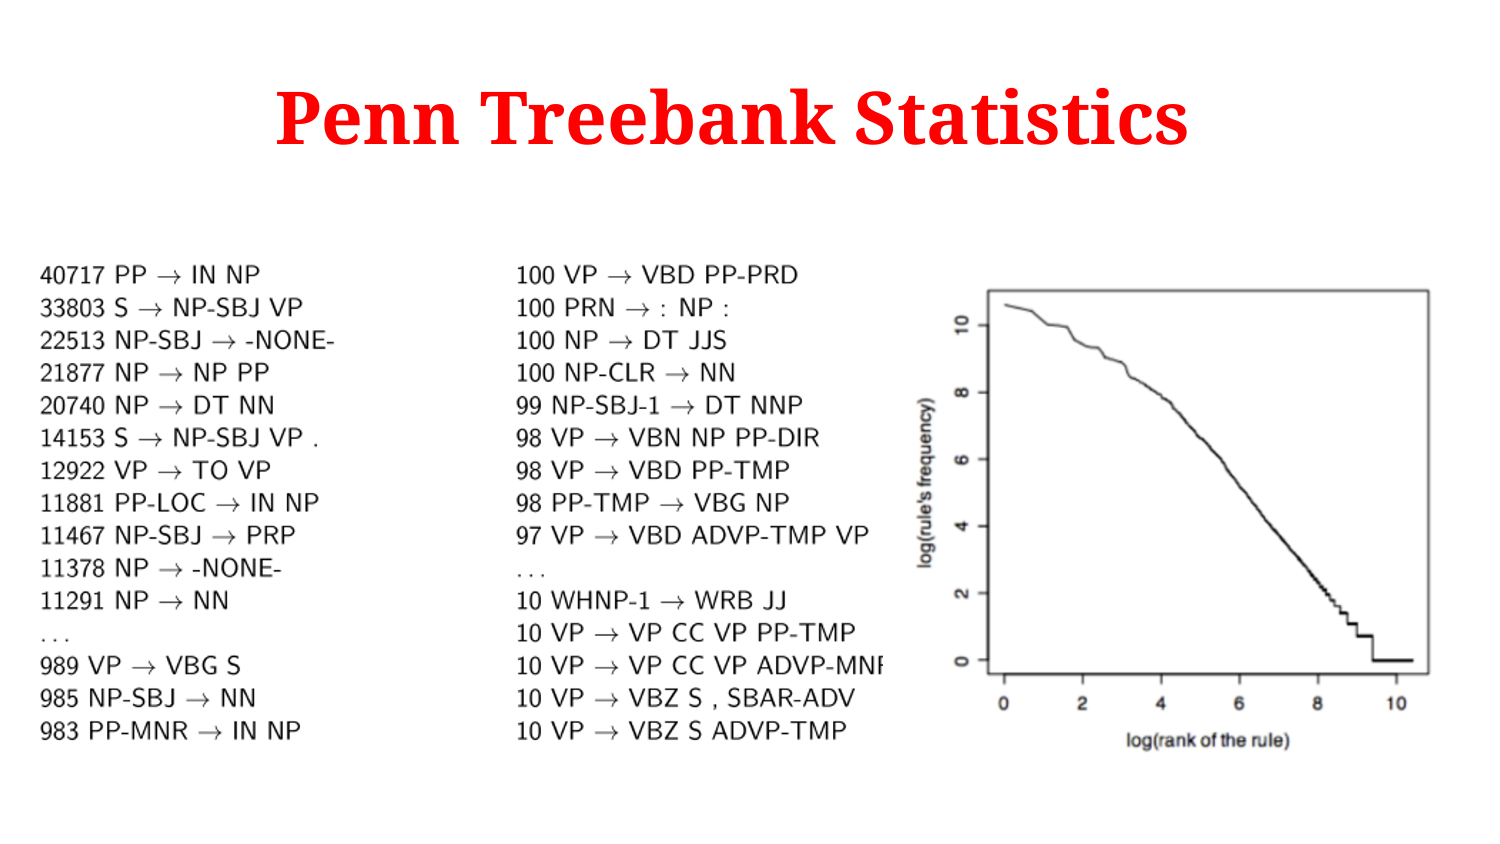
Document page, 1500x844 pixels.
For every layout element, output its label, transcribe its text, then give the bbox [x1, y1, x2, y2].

title Penn Treebank Statistics [41, 64, 1425, 180]
picture [17, 233, 1455, 768]
